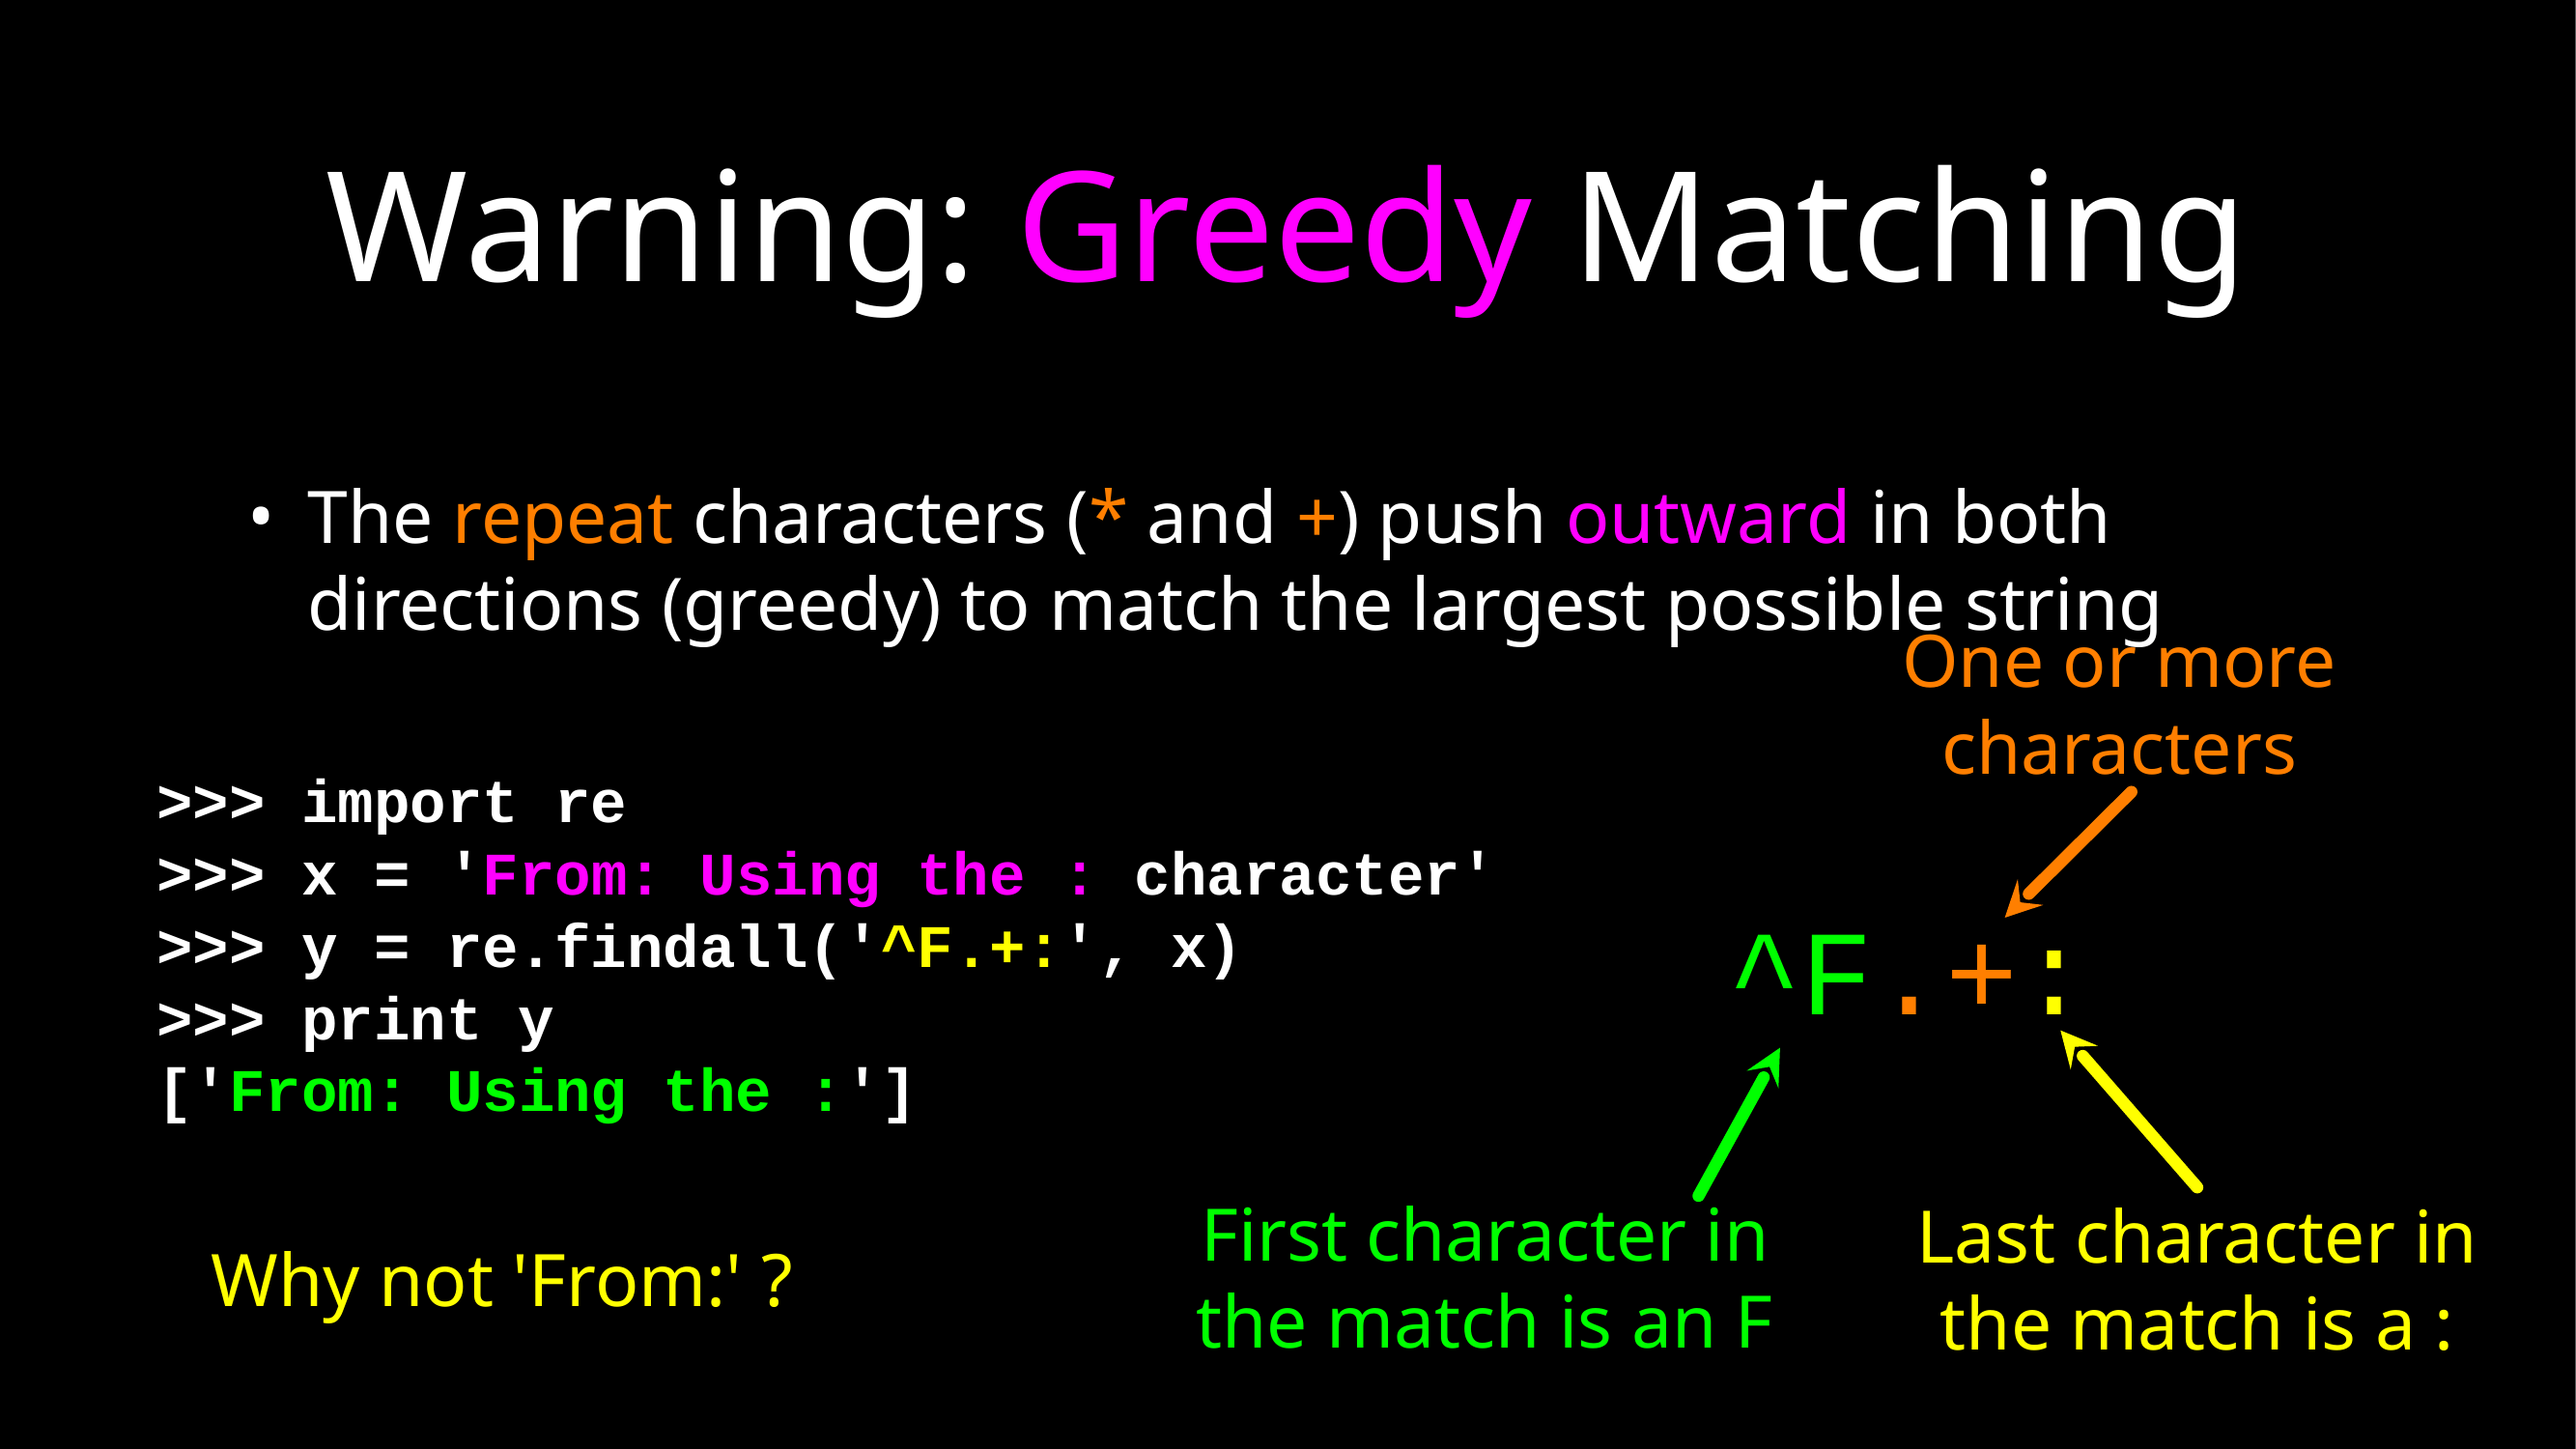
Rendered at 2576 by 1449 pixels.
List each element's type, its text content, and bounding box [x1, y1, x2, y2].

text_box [2060, 1030, 2198, 1188]
text_box ^F.+: [1728, 884, 2139, 1048]
title Warning: Greedy Matching [183, 38, 2391, 403]
text_box Last character in the match is a : [1867, 1187, 2528, 1369]
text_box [1698, 1047, 1781, 1197]
text_box >>> import re >>> x = 'From: Using the : character' >>> y = re.findall('^F.+:', x) >>> print y ['From: Using the :'] [156, 728, 1746, 1157]
text_box Why not 'From:' ? [183, 1234, 822, 1322]
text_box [2004, 791, 2132, 919]
list The repeat characters (* and +) push outward in both directions (greedy) to match the largest possible string [183, 412, 2391, 703]
text_box One or more characters [1862, 611, 2376, 792]
text_box First character in the match is an F [1154, 1185, 1816, 1367]
